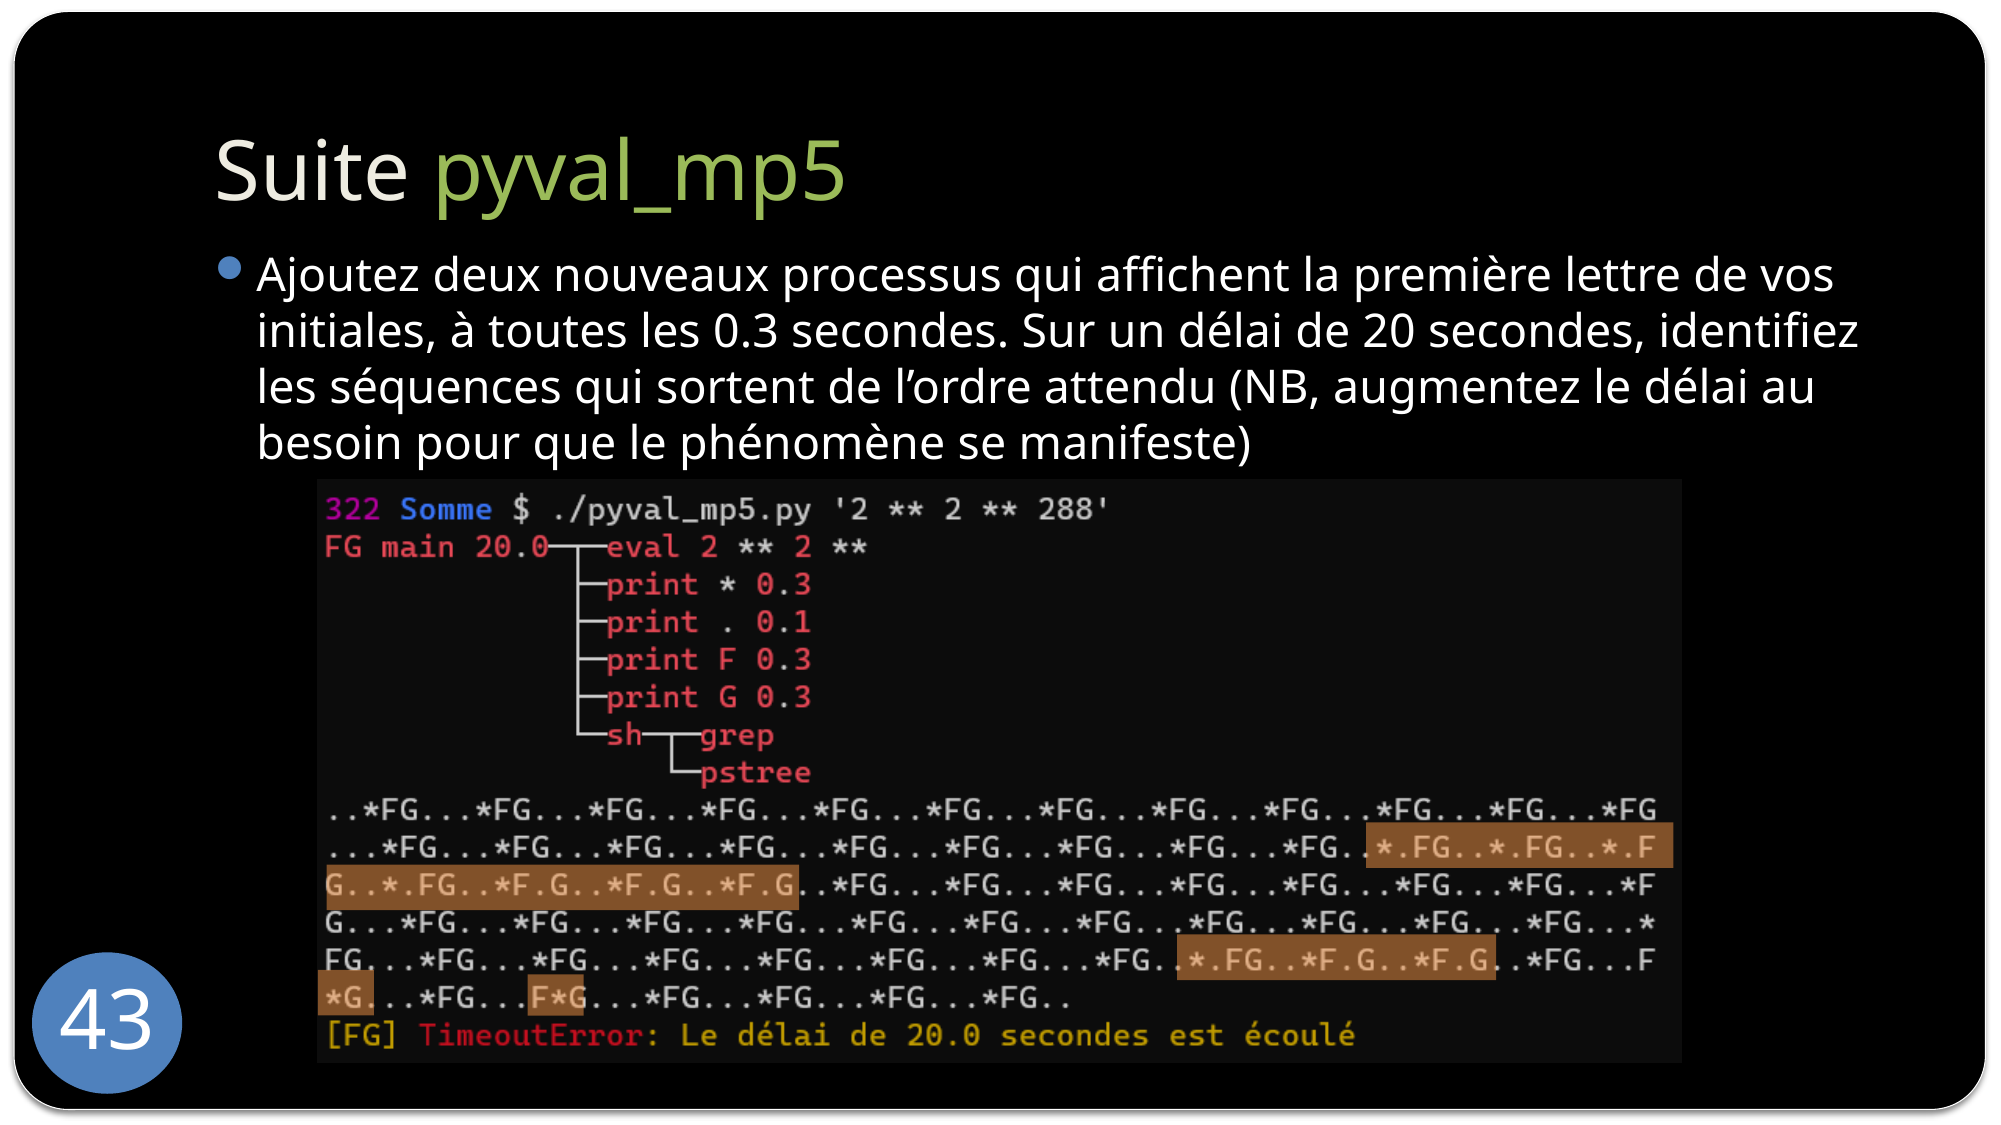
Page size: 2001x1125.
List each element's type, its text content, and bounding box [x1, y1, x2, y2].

slide_number 43 [32, 952, 183, 1094]
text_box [317, 479, 1683, 1063]
title Suite pyval_mp5 [200, 45, 1900, 233]
list Ajoutez deux nouveaux processus qui affichent la première lettre de vos initiales, à toutes les 0.3 secondes. Sur un délai de 20 secondes, identifiez les séquences qui sortent de l’ordre attendu (NB, augmentez le délai au besoin pour que le phénomène se manifeste) [200, 237, 1900, 480]
